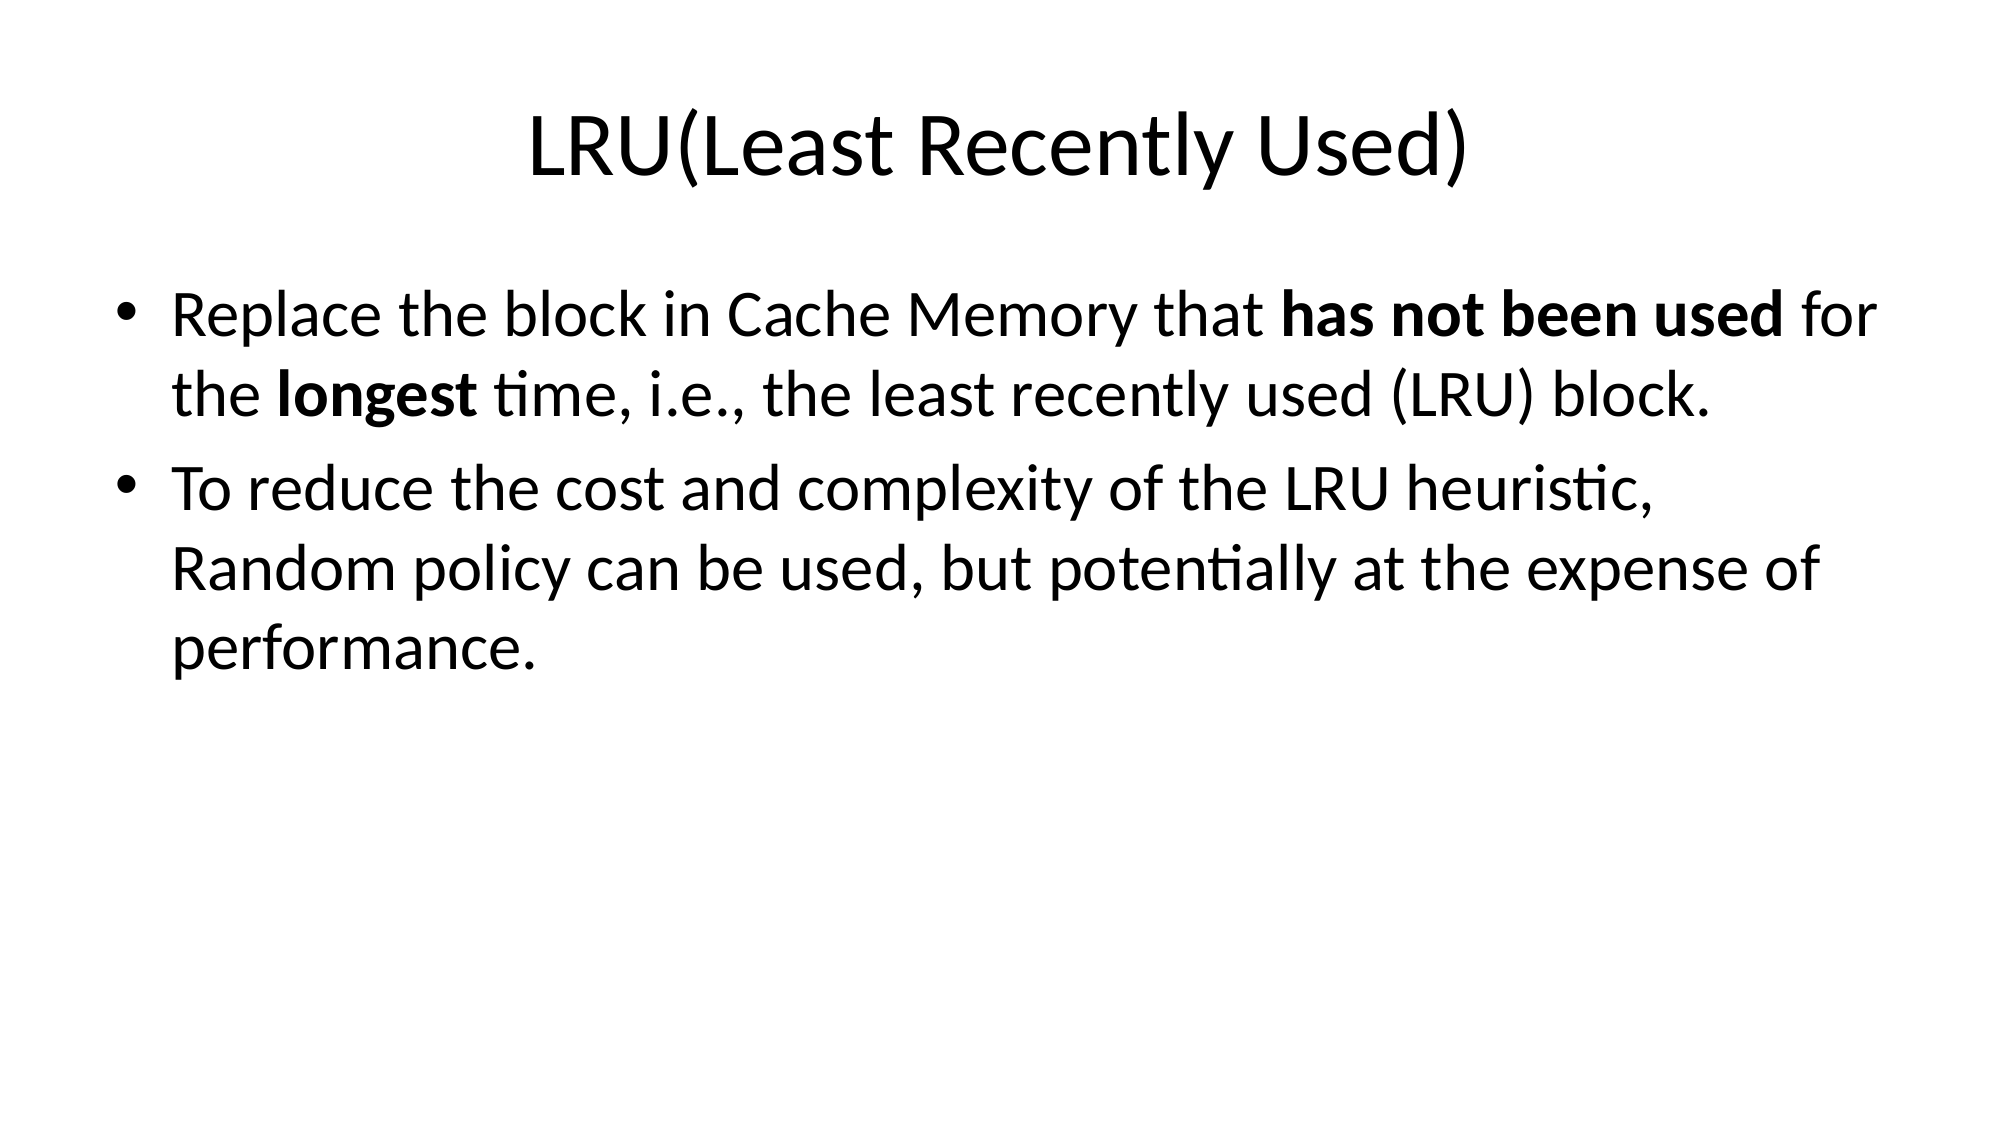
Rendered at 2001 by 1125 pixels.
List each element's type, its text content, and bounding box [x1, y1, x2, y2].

title LRU(Least Recently Used) [99, 45, 1900, 233]
list Replace the block in Cache Memory that has not been used for the longest time, i.e., the least recently used (LRU) block. To reduce the cost and complexity of the LRU heuristic, Random policy can be used, but potentially at the expense of performance. [99, 262, 1900, 1005]
